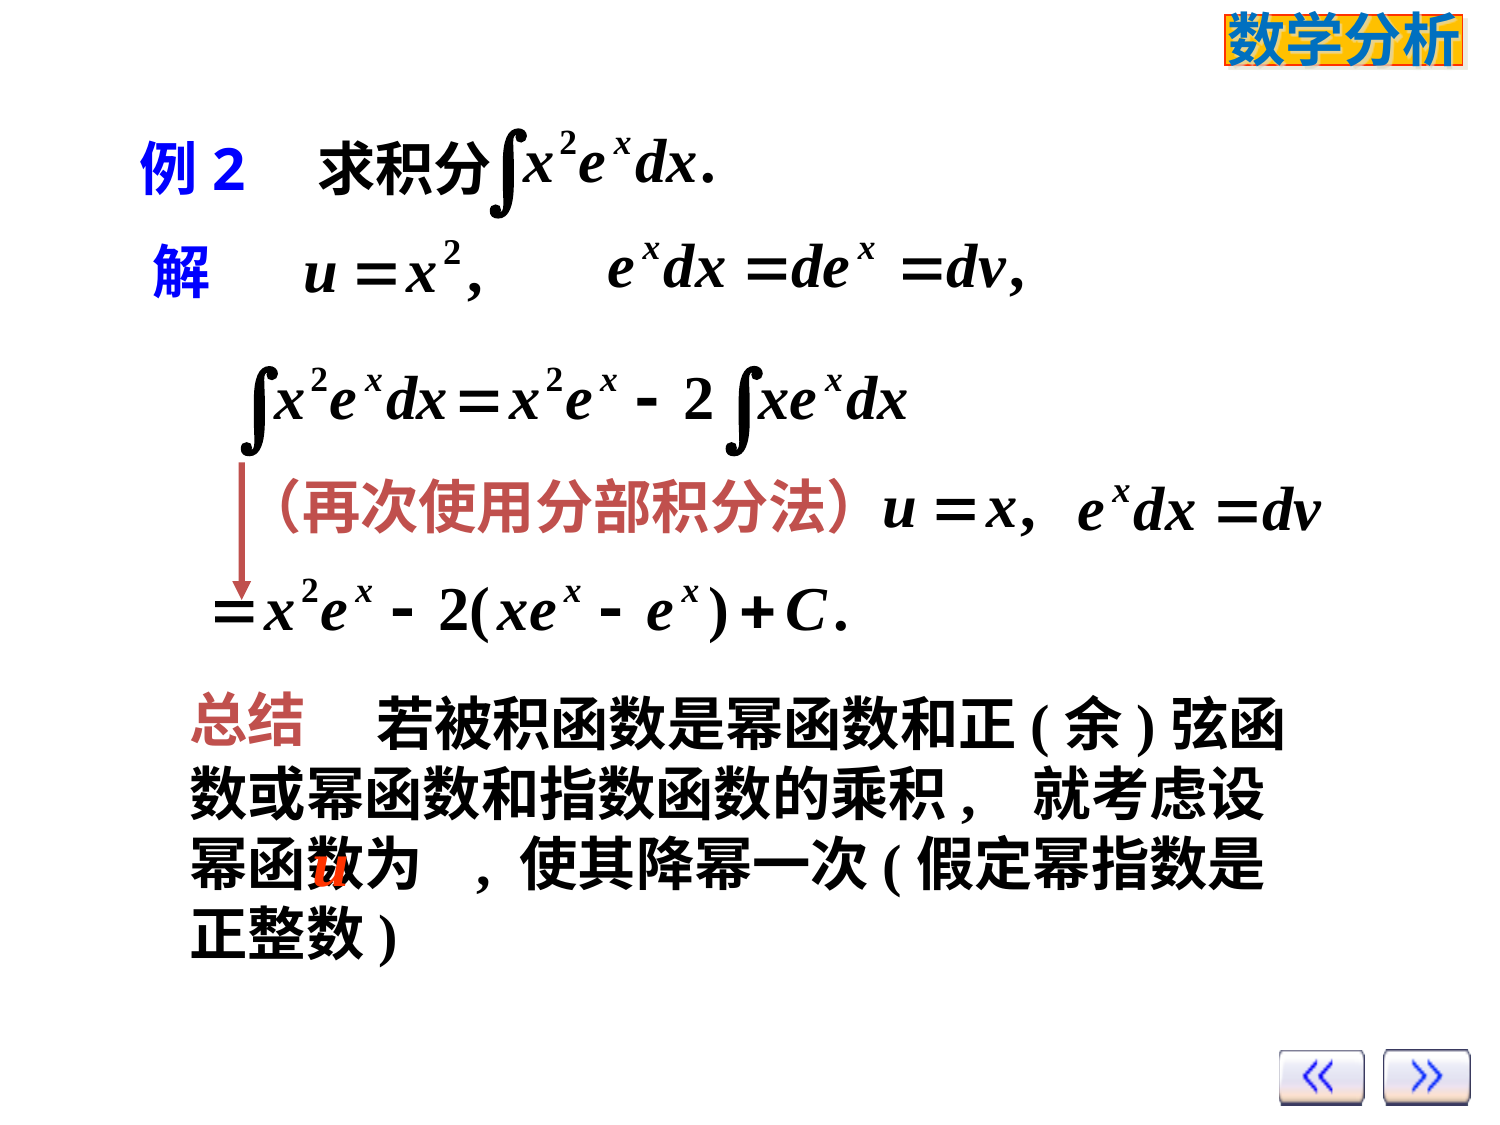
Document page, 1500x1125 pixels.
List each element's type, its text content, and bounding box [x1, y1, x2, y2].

text_box （再次使用分部积分法） [229, 465, 241, 548]
text_box 例2 求积分 [125, 125, 471, 210]
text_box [299, 229, 486, 310]
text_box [450, 351, 914, 456]
picture [1383, 1049, 1471, 1106]
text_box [878, 492, 1038, 545]
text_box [476, 113, 717, 218]
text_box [206, 569, 851, 650]
text_box 解 [137, 228, 288, 313]
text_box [1074, 467, 1328, 537]
picture [1279, 1050, 1365, 1106]
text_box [174, 679, 1326, 906]
text_box （再次使用分部积分法） [242, 462, 955, 548]
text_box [604, 226, 1029, 305]
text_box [227, 351, 448, 456]
